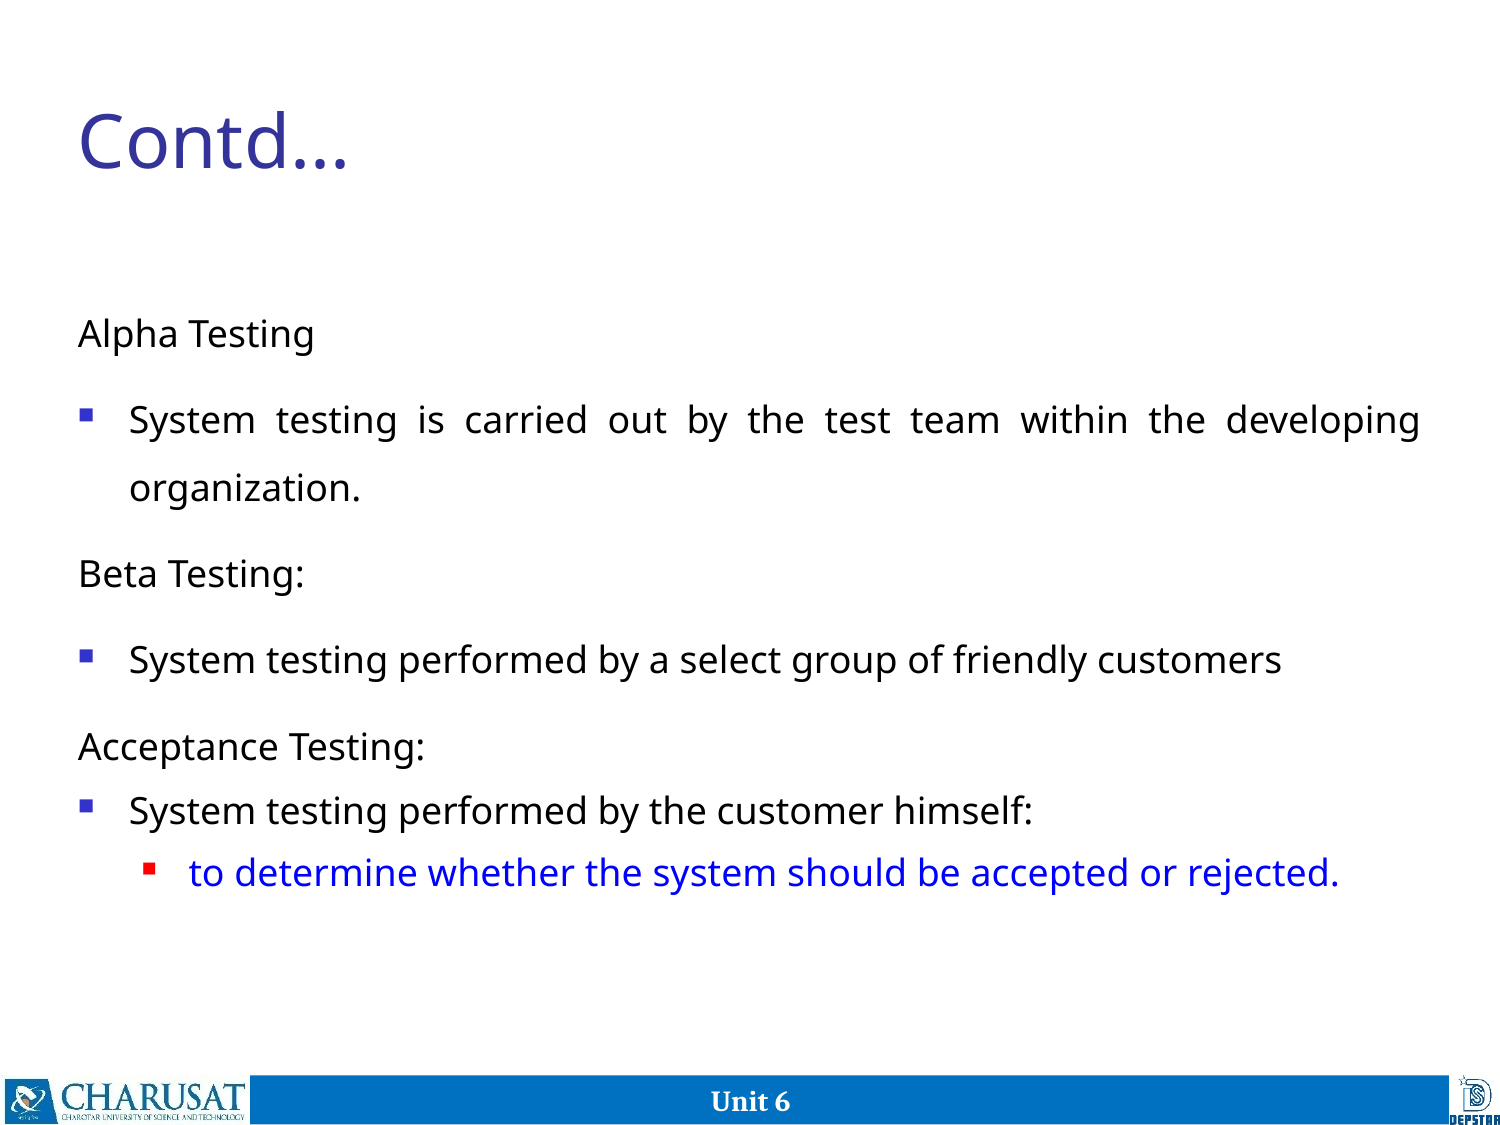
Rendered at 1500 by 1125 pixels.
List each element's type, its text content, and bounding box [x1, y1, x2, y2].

title Contd... [75, 45, 1425, 233]
picture [1449, 1074, 1500, 1125]
list Alpha Testing System testing is carried out by the test team within the developing organization. Beta Testing: System testing performed by a select group of friendly customers Acceptance Testing: System testing performed by the customer himself: to determine whether the system should be accepted or rejected. [75, 262, 1425, 1005]
picture [0, 1075, 250, 1125]
text_box Unit 6 [251, 1075, 1447, 1125]
